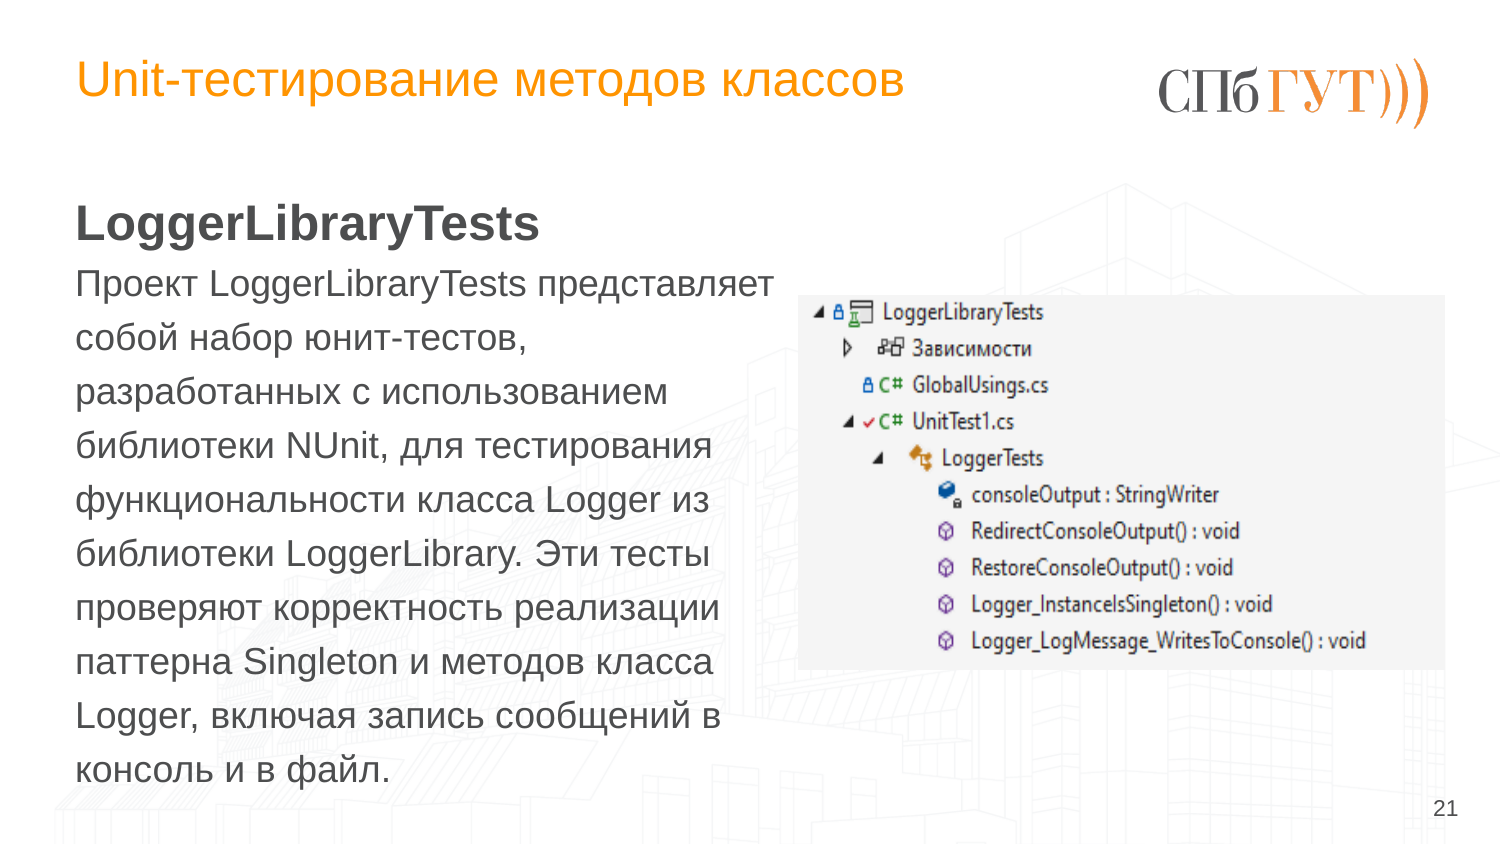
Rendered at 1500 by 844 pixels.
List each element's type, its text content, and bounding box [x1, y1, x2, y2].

title Unit-тестирование методов классов [72, 55, 1099, 128]
picture [54, 183, 1500, 844]
list LoggerLibraryTests Проект LoggerLibraryTests представляет собой набор юнит-тестов, разработанных с использованием библиотеки NUnit, для тестирования функциональности класса Logger из библиотеки LoggerLibrary. Эти тесты проверяют корректность реализации паттерна Singleton и методов класса Logger, включая запись сообщений в консоль и в файл. [72, 174, 785, 791]
slide_number 21 [1427, 790, 1462, 814]
picture [1159, 58, 1428, 129]
